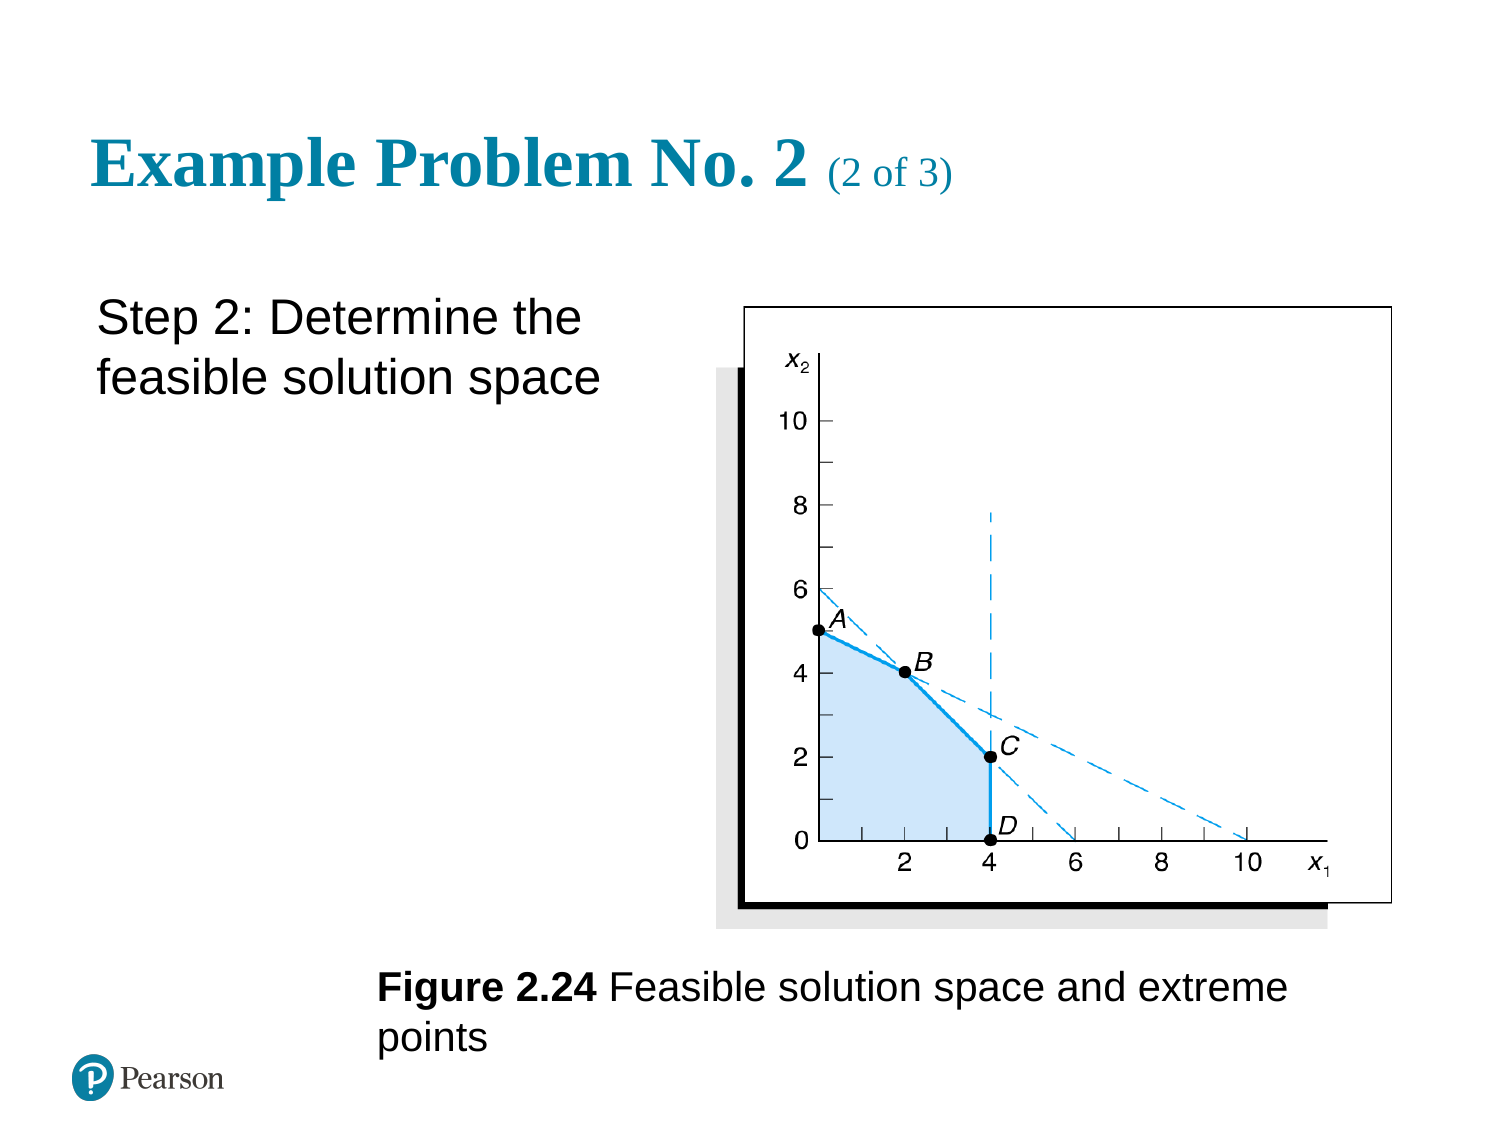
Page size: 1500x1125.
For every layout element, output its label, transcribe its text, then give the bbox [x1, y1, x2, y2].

picture [72, 1087, 83, 1101]
picture [98, 1054, 224, 1101]
picture [715, 306, 1392, 929]
list Step 2: Determine the feasible solution space [81, 269, 653, 434]
picture [80, 1063, 106, 1088]
picture [72, 1054, 88, 1070]
title Example Problem N o. 2 (2 of 3) [75, 35, 1425, 216]
list Figure 2.24 Feasible solution space and extreme points [361, 945, 1425, 1018]
